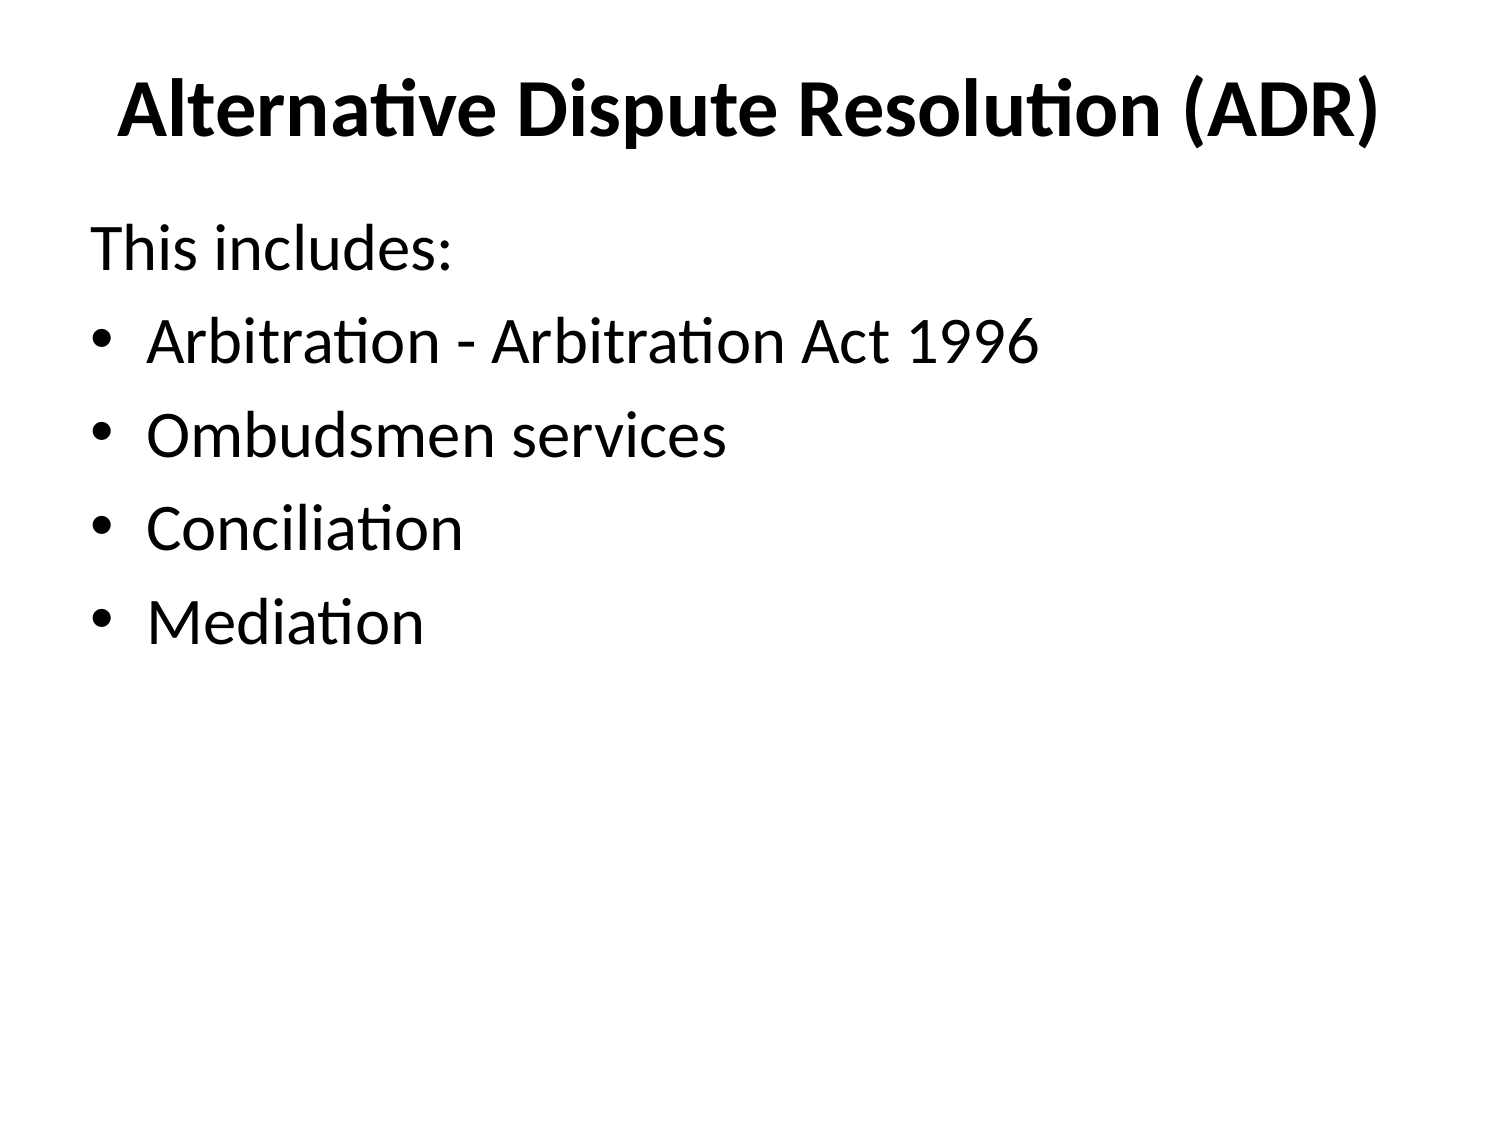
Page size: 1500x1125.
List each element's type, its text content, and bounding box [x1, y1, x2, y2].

list This includes: Arbitration - Arbitration Act 1996 Ombudsmen services Conciliation Mediation [75, 196, 1425, 1005]
title Alternative Dispute Resolution (ADR) [75, 45, 1425, 161]
